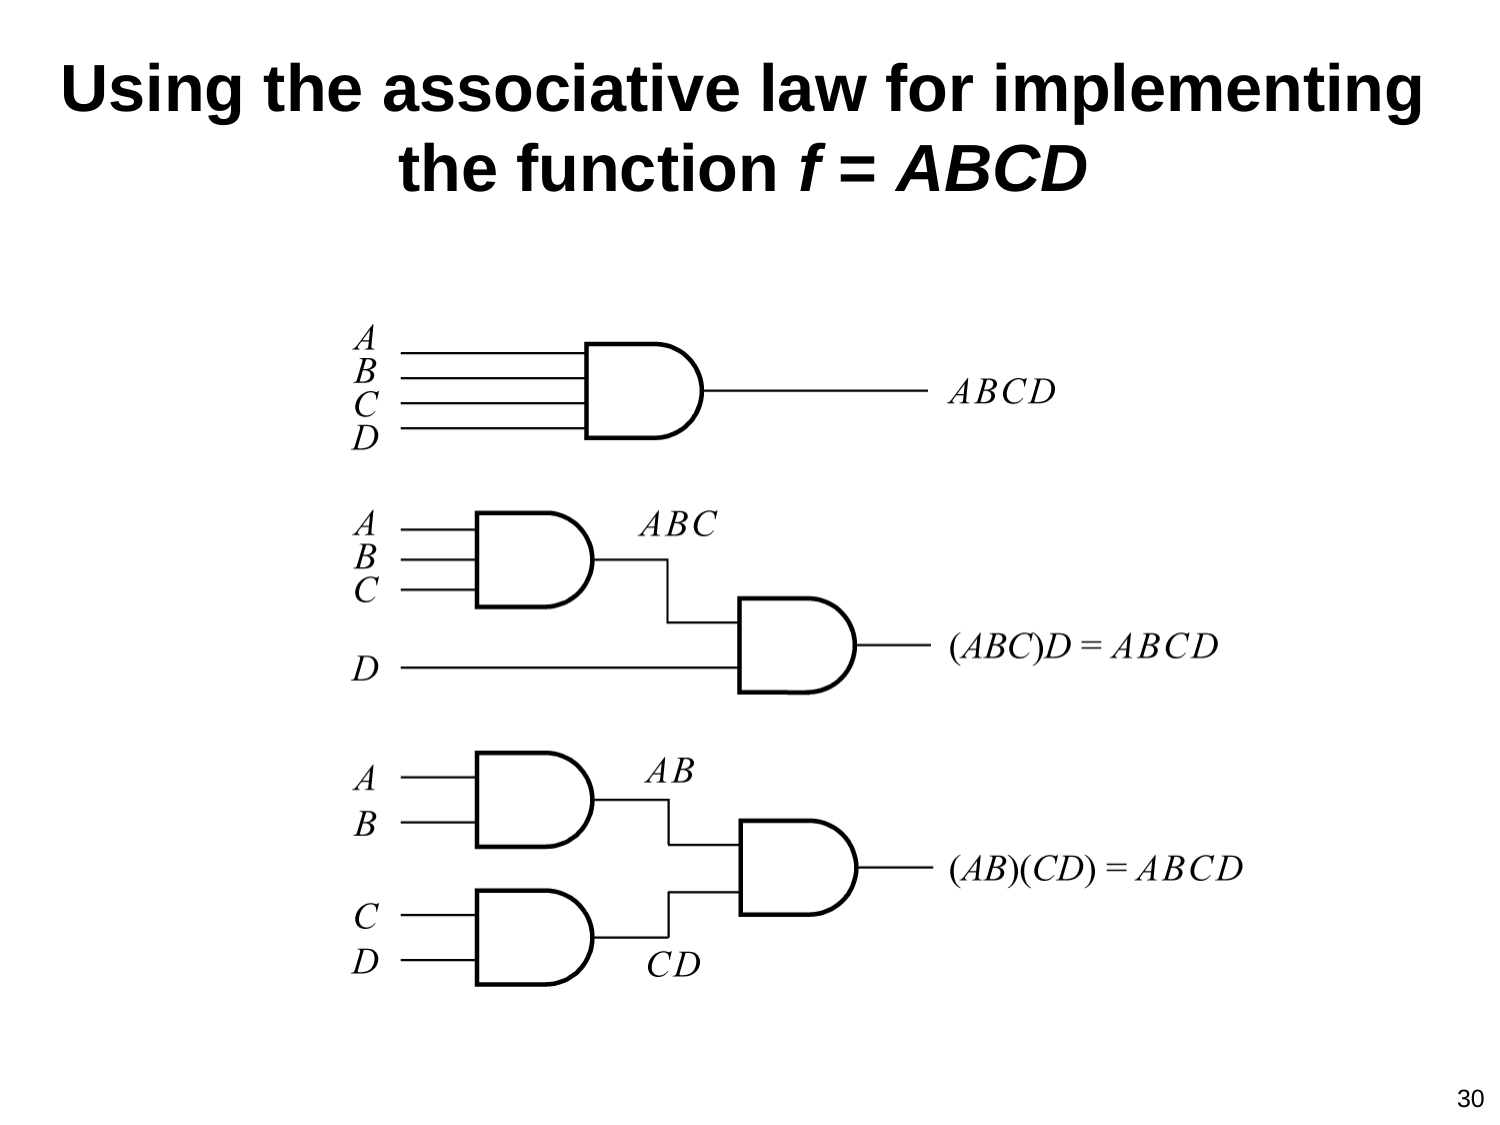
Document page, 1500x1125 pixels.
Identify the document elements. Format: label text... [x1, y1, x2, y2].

picture [349, 324, 1244, 988]
text_box Using the associative law for implementing the function f = ABCD [24, 37, 1463, 213]
slide_number 30 [1187, 1074, 1500, 1125]
